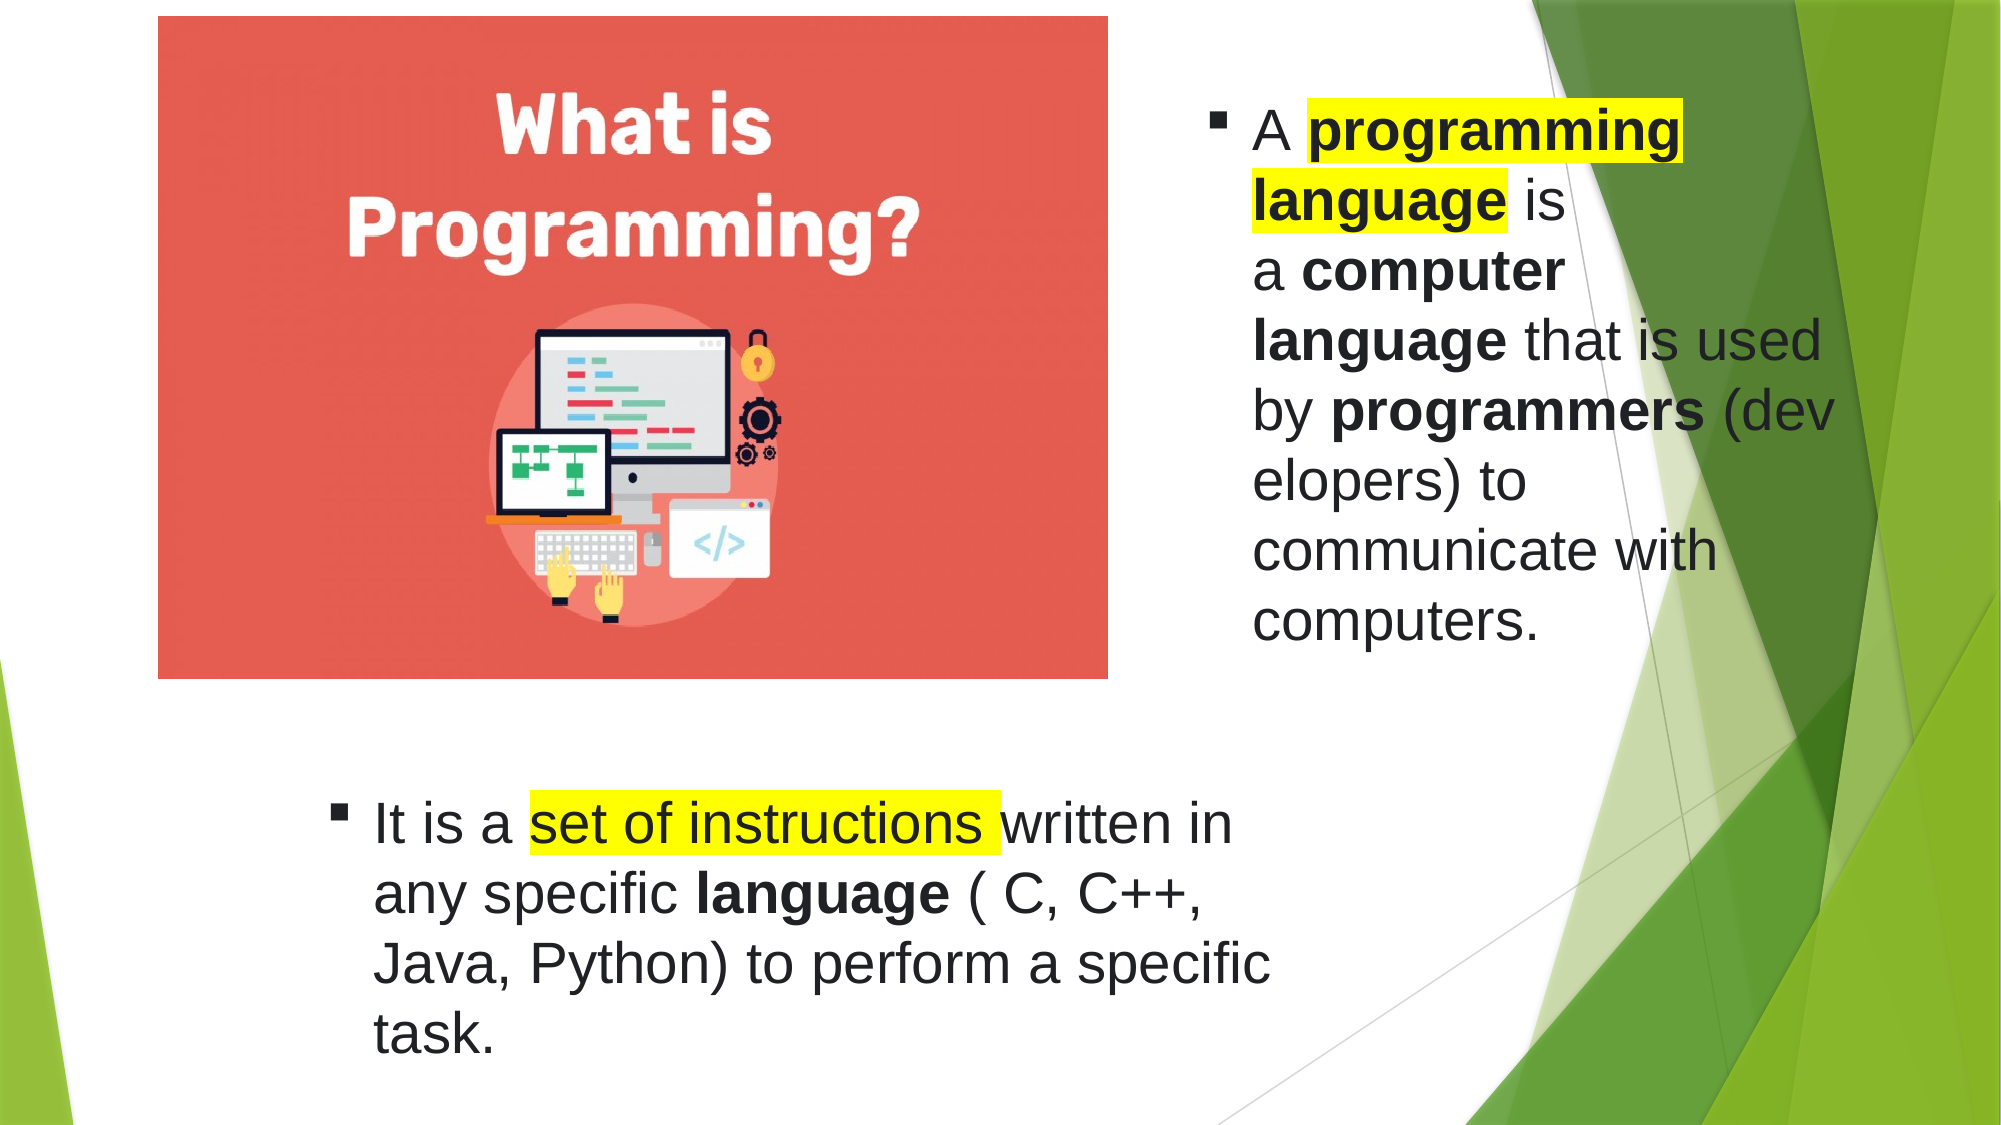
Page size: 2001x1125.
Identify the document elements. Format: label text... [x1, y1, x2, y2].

text_box A programming language is a computer language that is used by programmers (developers) to communicate with computers. [1190, 84, 1855, 660]
text_box It is a set of instructions written in any specific language ( C, C++, Java, Python) to perform a specific task. [311, 777, 1312, 1073]
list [157, 15, 1109, 679]
